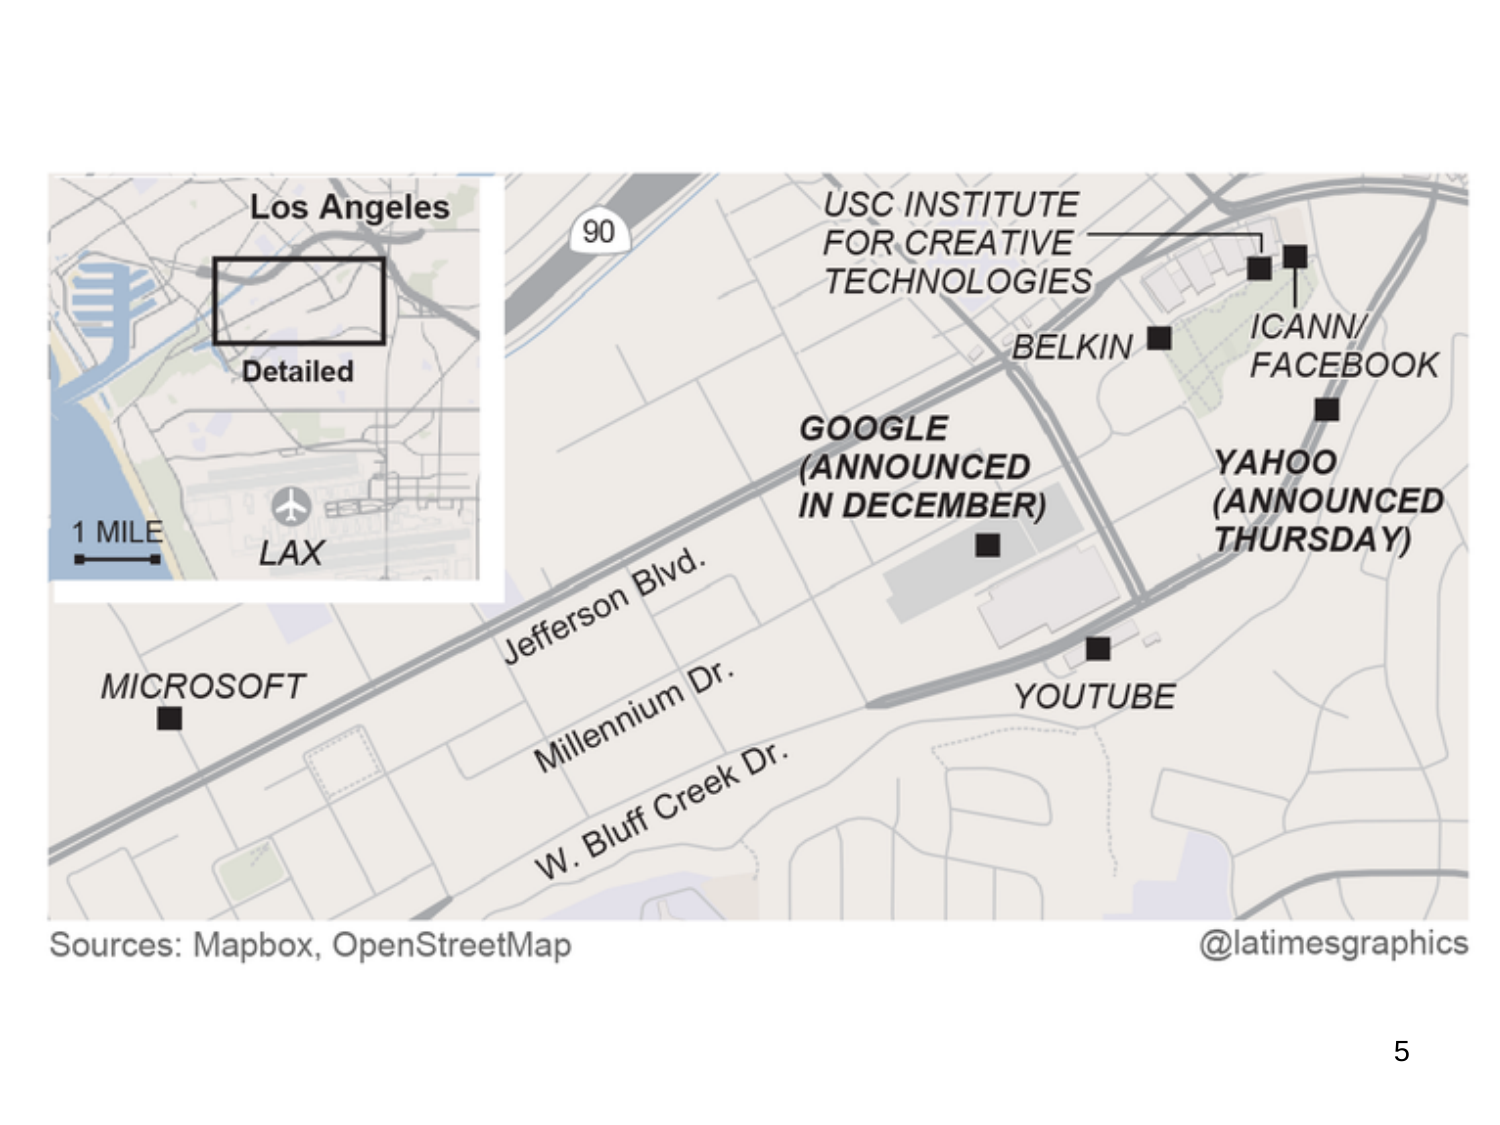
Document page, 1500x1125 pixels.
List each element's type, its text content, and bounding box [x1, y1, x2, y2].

slide_number 5 [1074, 1024, 1425, 1103]
picture [24, 149, 1492, 976]
